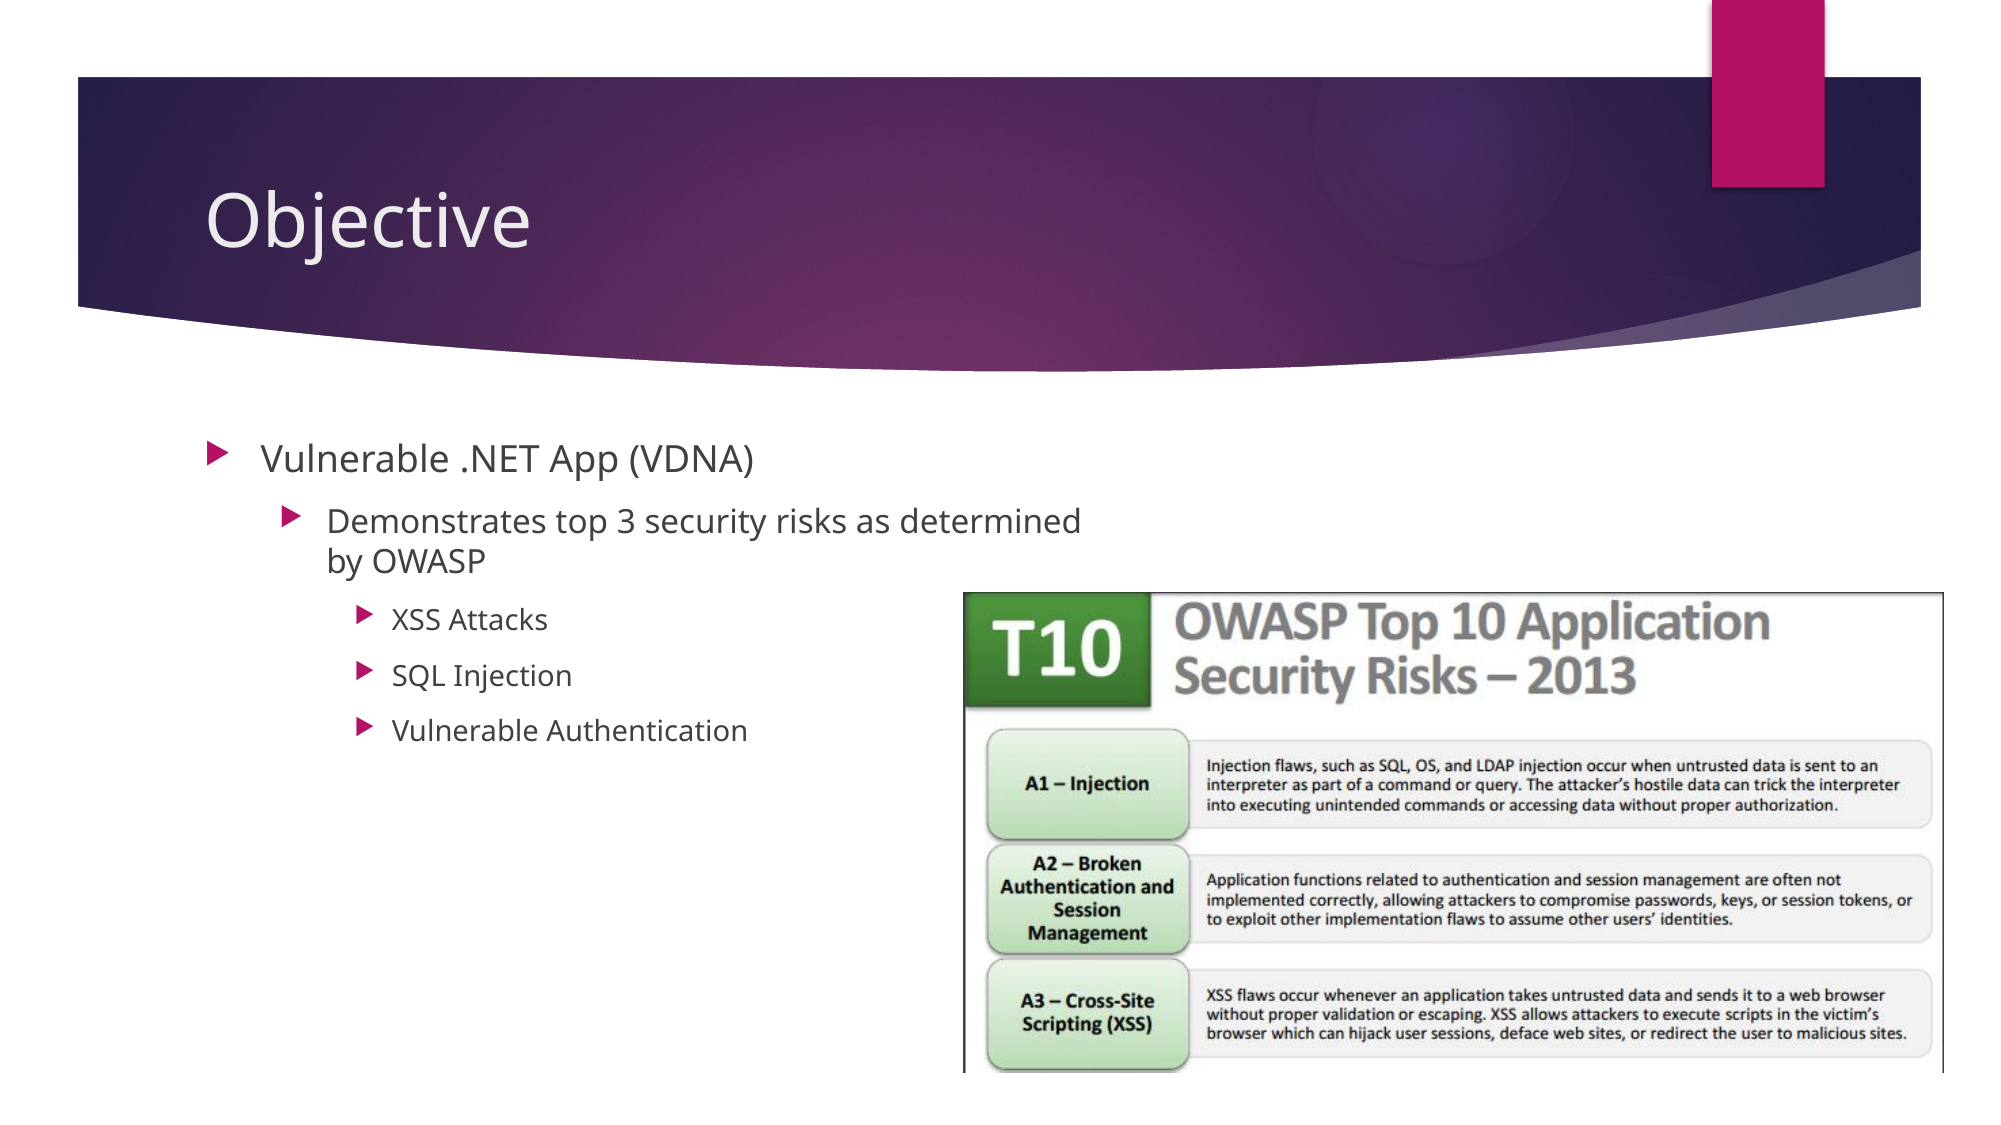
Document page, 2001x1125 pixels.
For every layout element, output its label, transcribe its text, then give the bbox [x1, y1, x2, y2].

list Vulnerable .NET App (VDNA) Demonstrates top 3 security risks as determined by OWASP XSS Attacks SQL Injection Vulnerable Authentication [189, 427, 1142, 988]
picture [963, 592, 1944, 1073]
title Objective [189, 159, 1627, 276]
